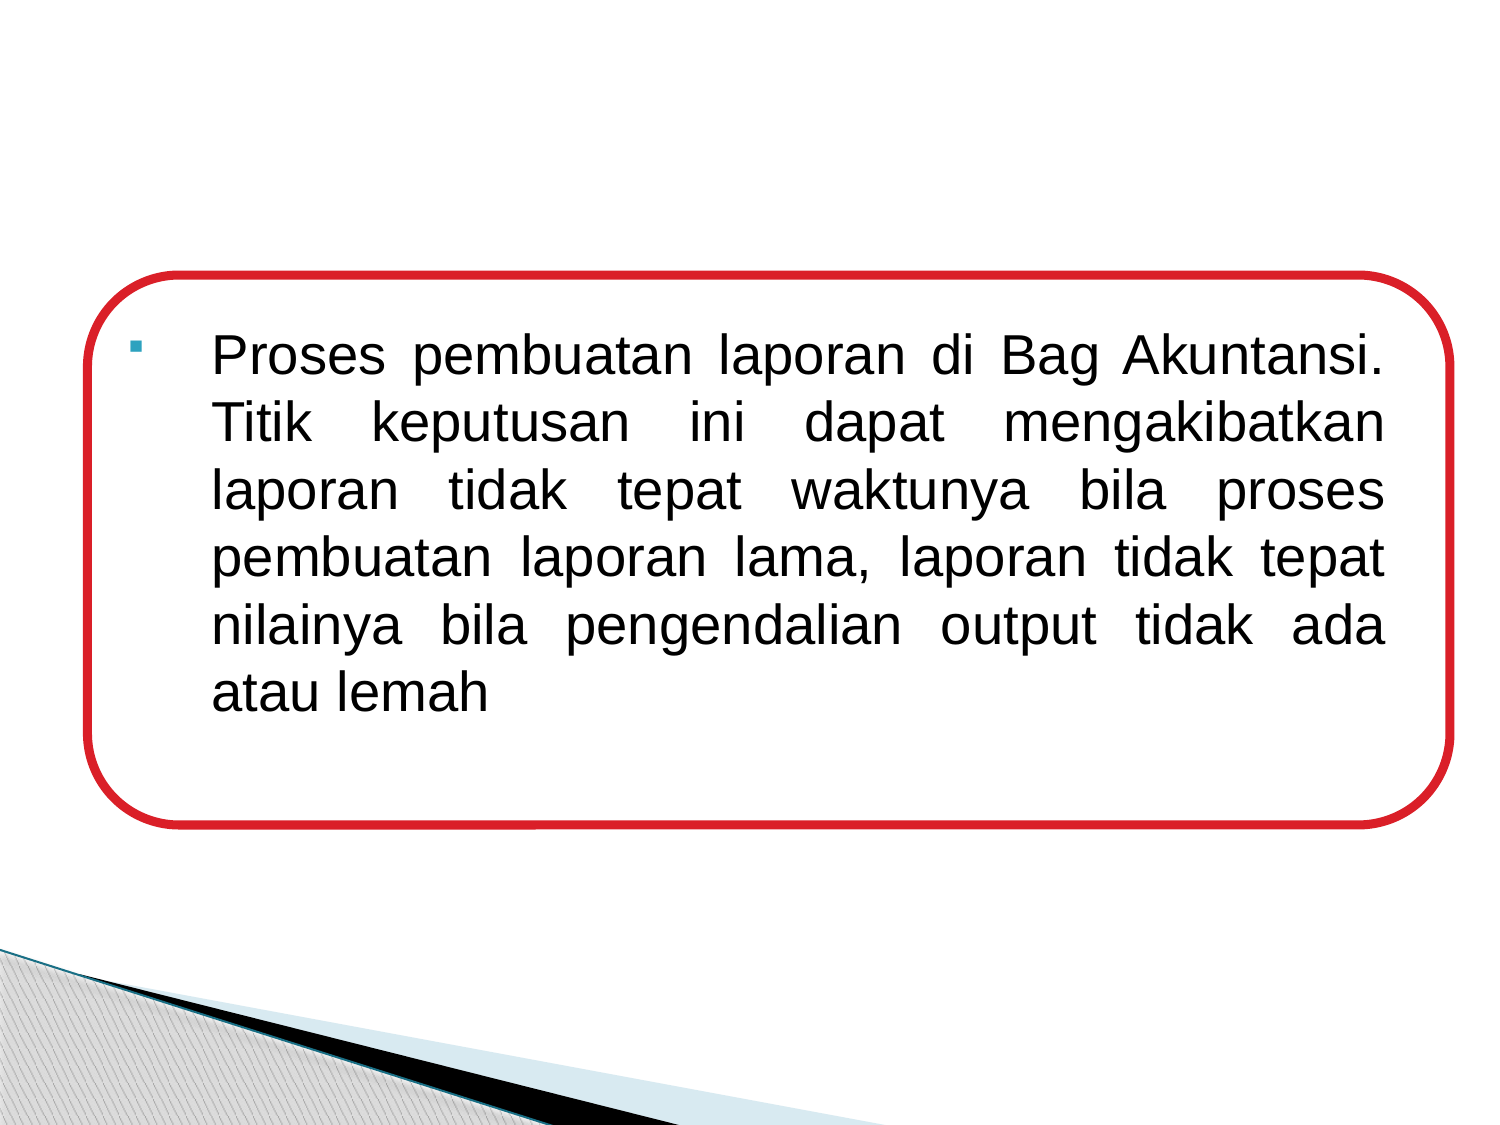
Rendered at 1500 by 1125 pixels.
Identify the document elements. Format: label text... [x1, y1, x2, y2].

list Proses pembuatan laporan di Bag Akuntansi. Titik keputusan ini dapat mengakibatkan laporan tidak tepat waktunya bila proses pembuatan laporan lama, laporan tidak tepat nilainya bila pengendalian output tidak ada atau lemah [112, 243, 1400, 986]
text_box [1400, 280, 1455, 820]
text_box [82, 297, 112, 803]
